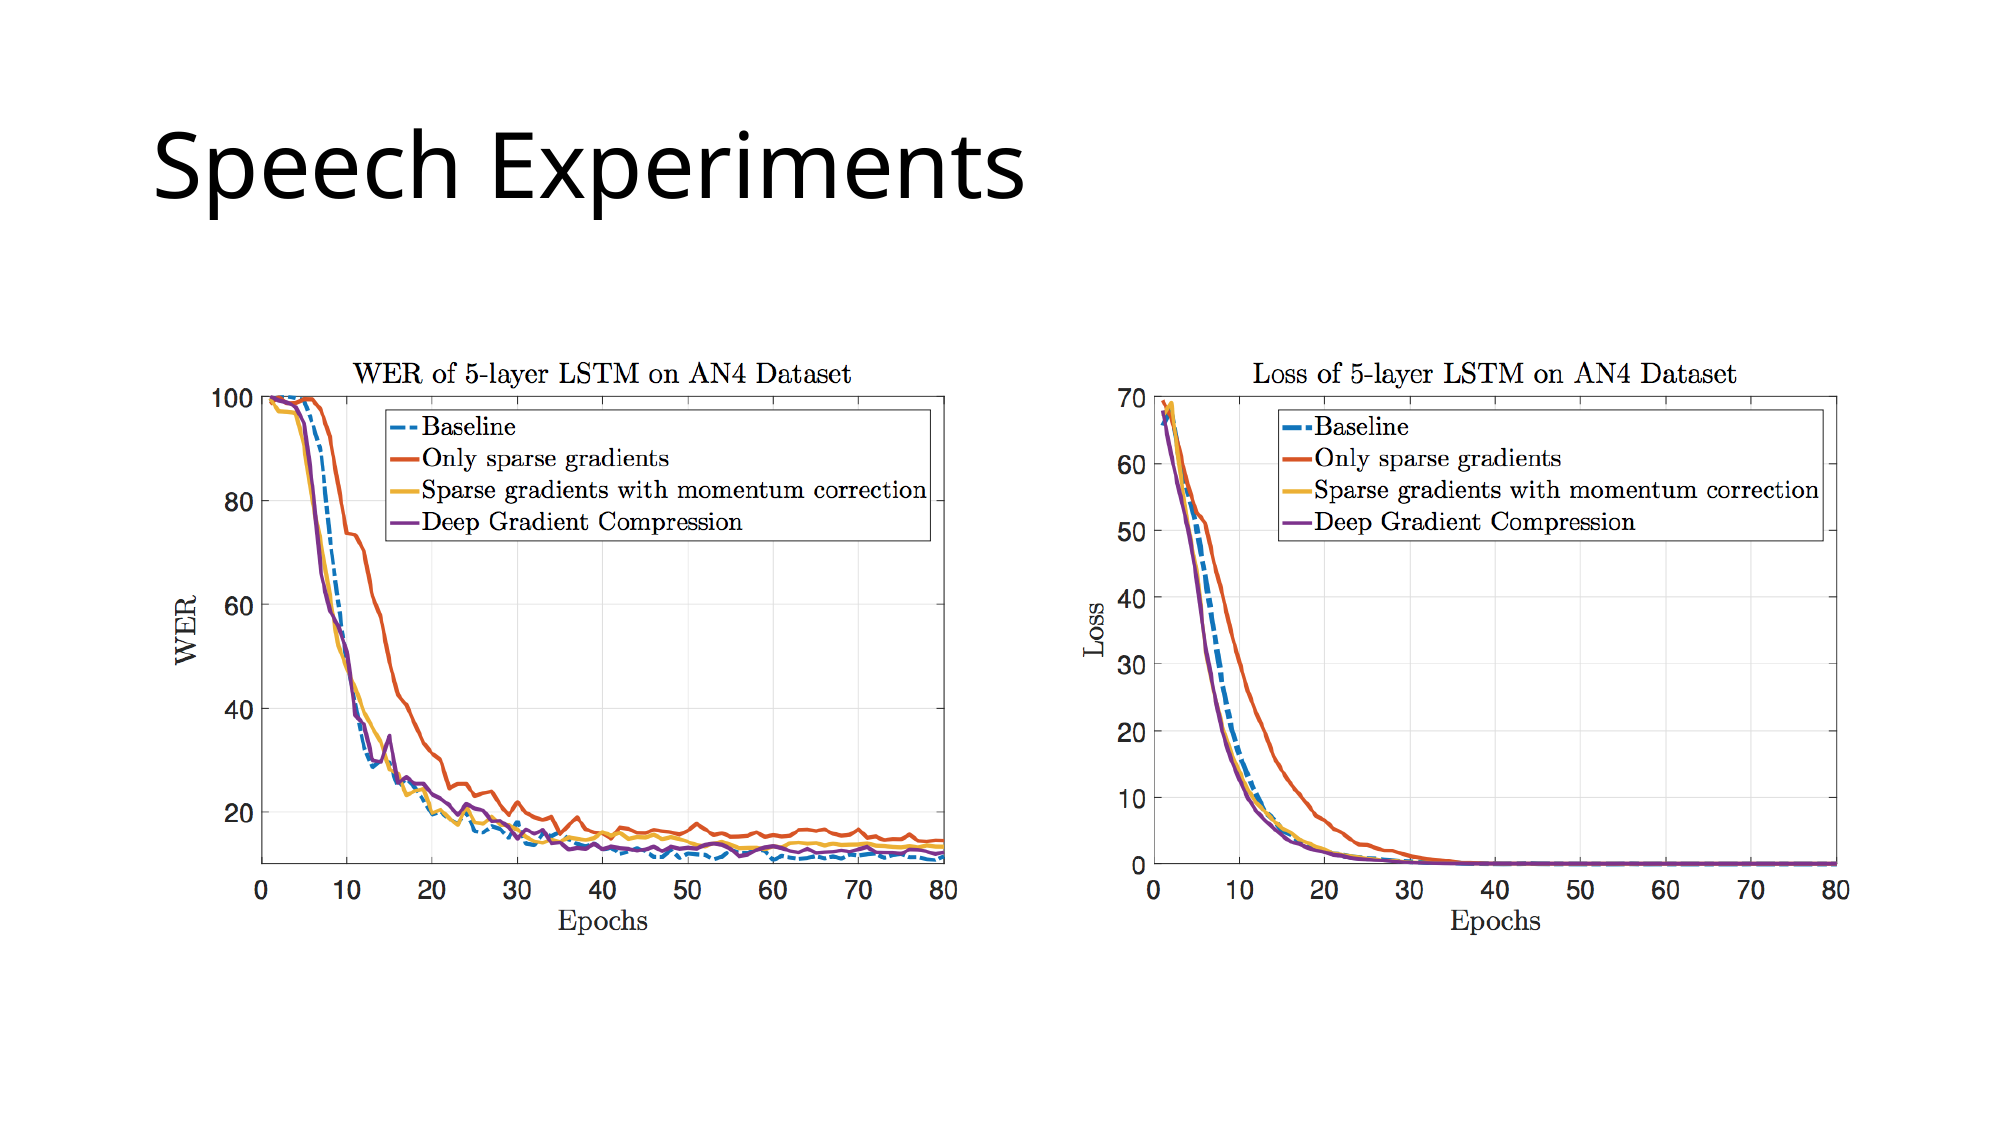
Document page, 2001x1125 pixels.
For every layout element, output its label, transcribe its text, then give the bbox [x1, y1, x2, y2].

title Speech Experiments [137, 59, 1863, 277]
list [95, 277, 1966, 960]
